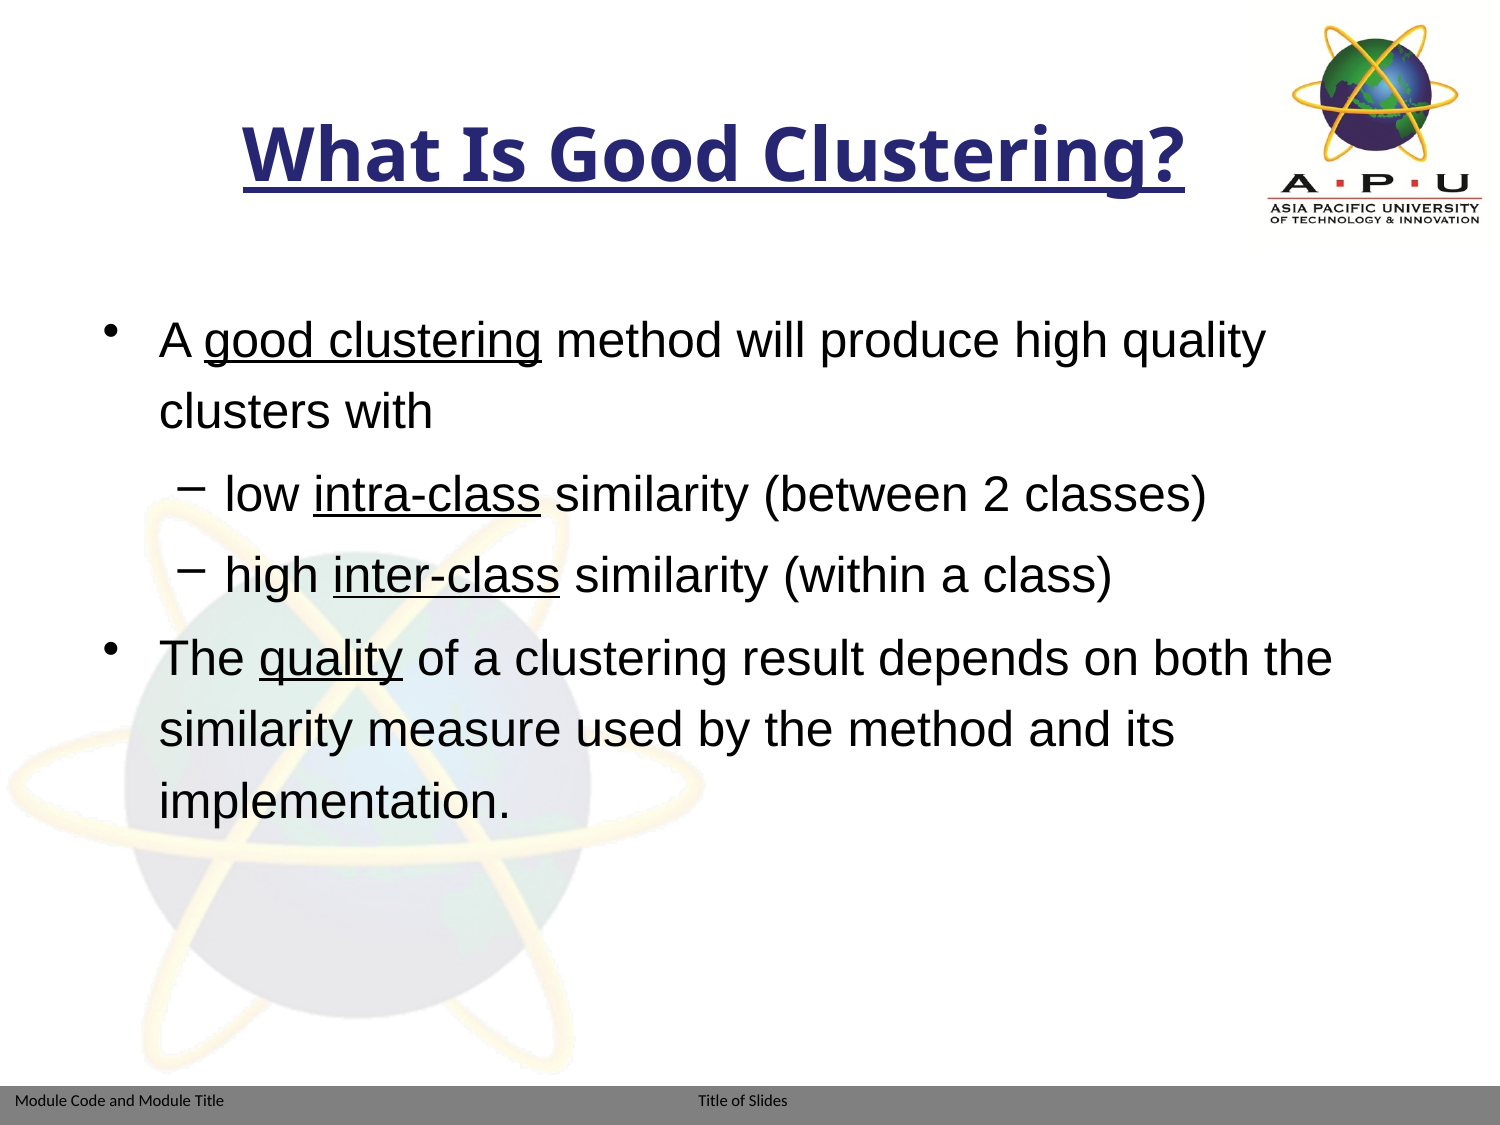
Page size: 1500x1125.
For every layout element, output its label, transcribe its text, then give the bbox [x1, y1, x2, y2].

list A good clustering method will produce high quality clusters with low intra-class similarity (between 2 classes) high inter-class similarity (within a class) The quality of a clustering result depends on both the similarity measure used by the method and its implementation. [87, 287, 1450, 1014]
title What Is Good Clustering? [115, 99, 1313, 204]
picture [1251, 0, 1500, 249]
